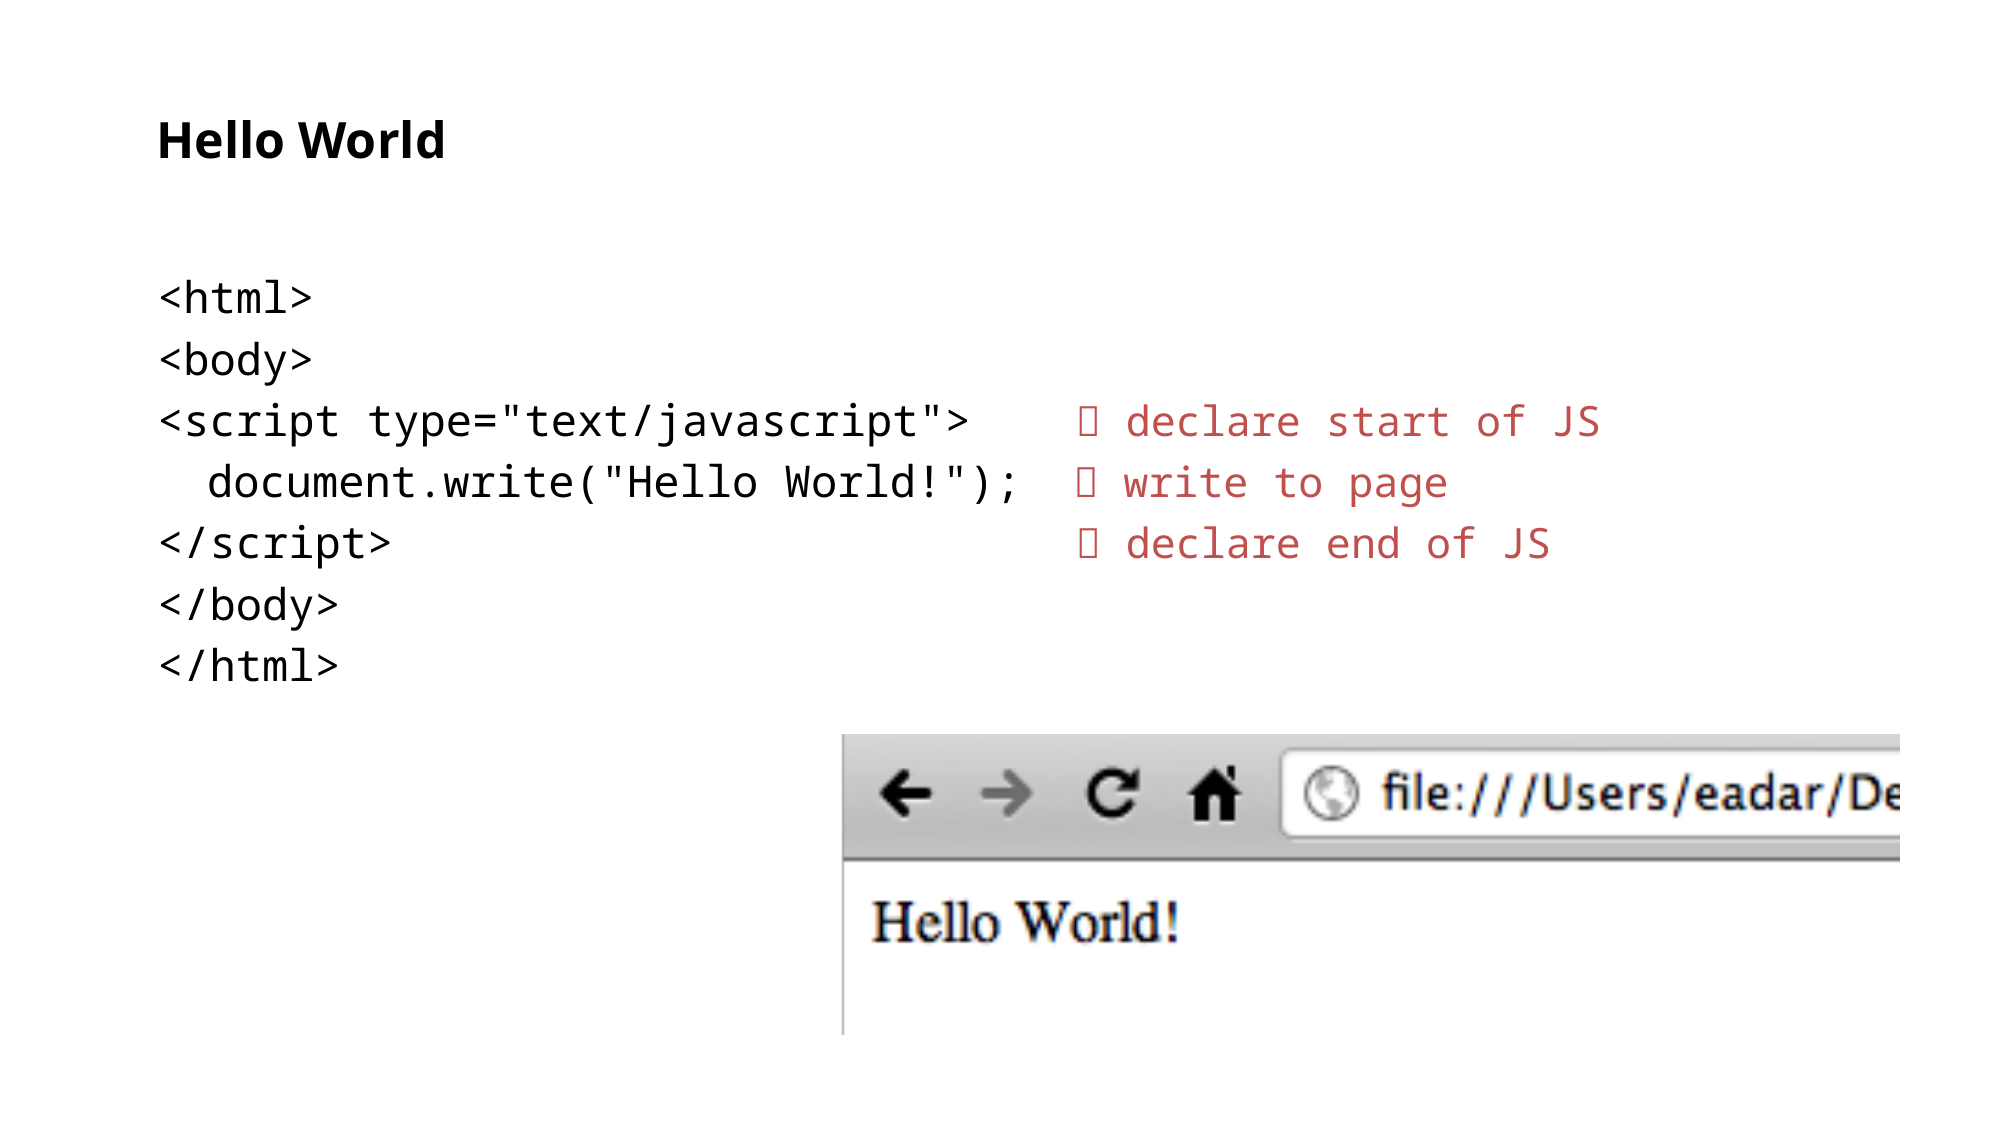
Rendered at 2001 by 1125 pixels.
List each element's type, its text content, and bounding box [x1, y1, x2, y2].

picture [837, 734, 1901, 1036]
list <html> <body> <script type="text/javascript">  declare start of JS document.write("Hello World!");  write to page </script>  declare end of JS </body> </html> [99, 262, 1900, 1005]
title Hello World [141, 45, 1875, 233]
